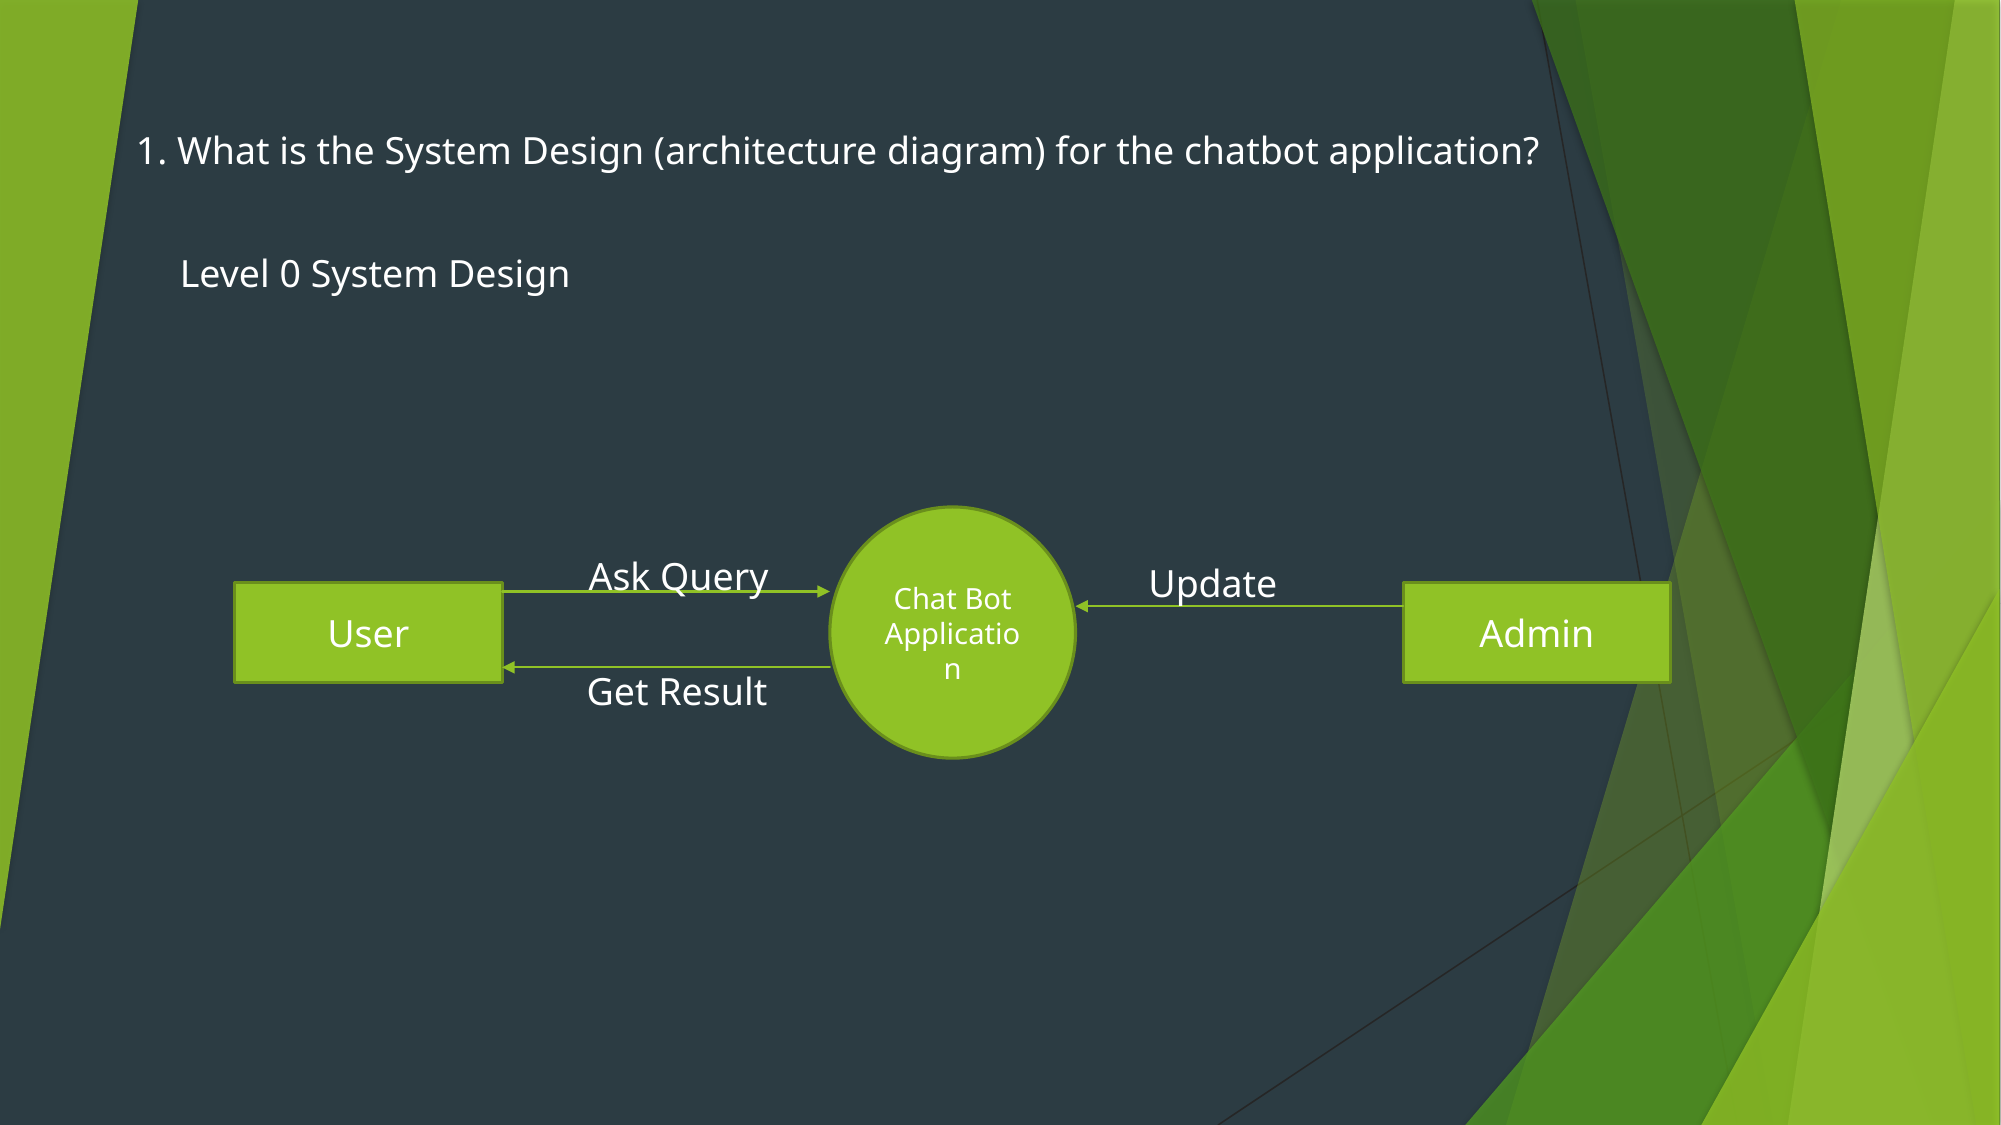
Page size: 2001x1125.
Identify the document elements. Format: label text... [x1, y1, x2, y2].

text_box Level 0 System Design [165, 242, 1151, 303]
text_box Ask Query [573, 602, 820, 606]
text_box Ask Query [573, 545, 820, 590]
text_box Chat Bot Application [828, 505, 1078, 760]
text_box Get Result [571, 660, 818, 666]
text_box User [233, 581, 504, 684]
subtitle 1. What is the System Design (architecture diagram) for the chatbot application? [17, 119, 1556, 220]
text_box Update [1133, 552, 1380, 605]
text_box Get Result [571, 677, 818, 721]
text_box Admin [1402, 581, 1672, 684]
